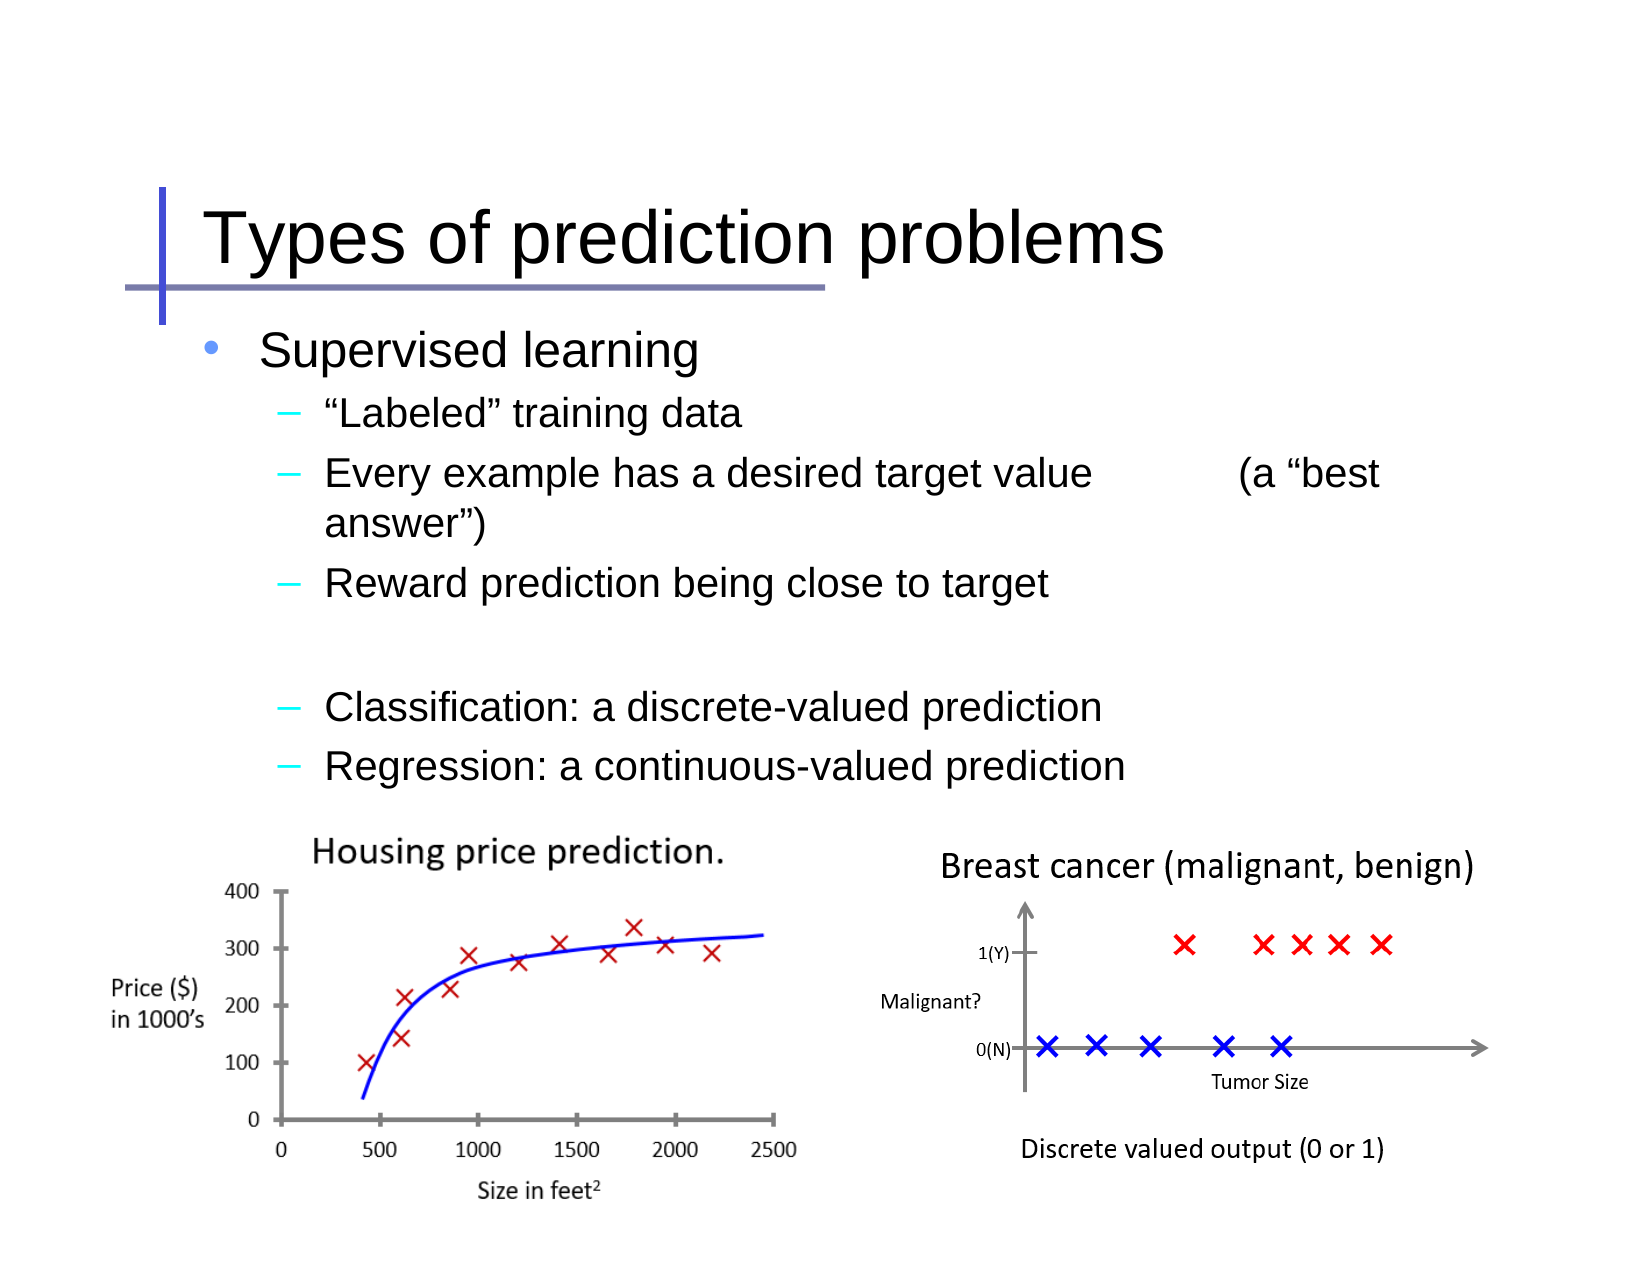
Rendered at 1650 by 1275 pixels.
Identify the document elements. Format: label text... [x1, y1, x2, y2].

title Types of prediction problems [200, 189, 1450, 403]
text_box Supervised learning “Labeled” training data Every example has a desired target value (a “best answer”) Reward prediction being close to target Classification: a discrete-valued prediction Regression: a continuous-valued prediction [200, 317, 1432, 789]
picture [99, 824, 812, 1213]
picture [874, 837, 1501, 1181]
